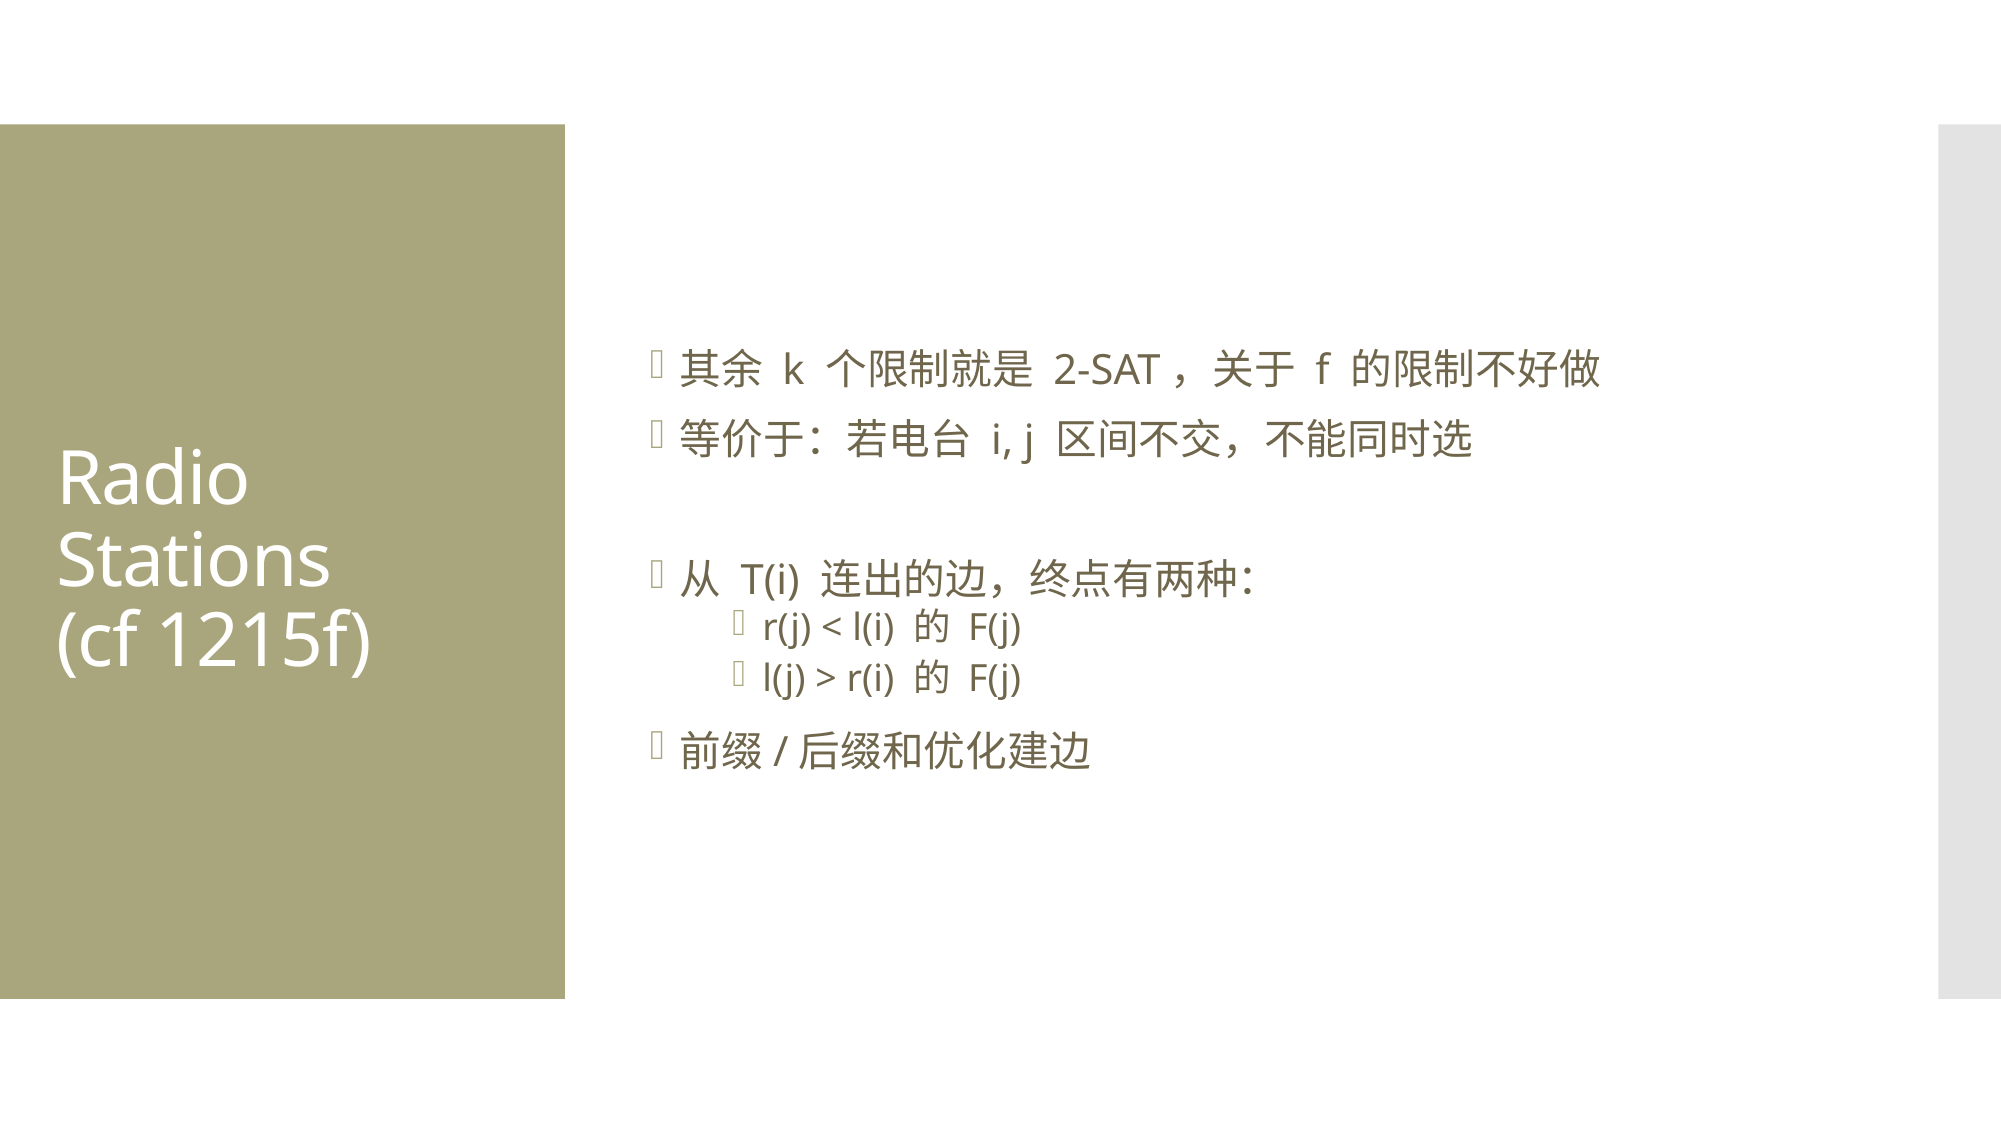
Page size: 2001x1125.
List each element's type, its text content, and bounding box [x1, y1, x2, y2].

title Radio Stations (cf 1215f) [41, 184, 525, 940]
list 其余 k 个限制就是 2-SAT，关于 f 的限制不好做 等价于：若电台 i, j 区间不交，不能同时选 从 T(i) 连出的边，终点有两种： r(j) < l(i) 的 F(j) l(j) > r(i) 的 F(j) 前缀/后缀和优化建边 [634, 141, 1835, 982]
